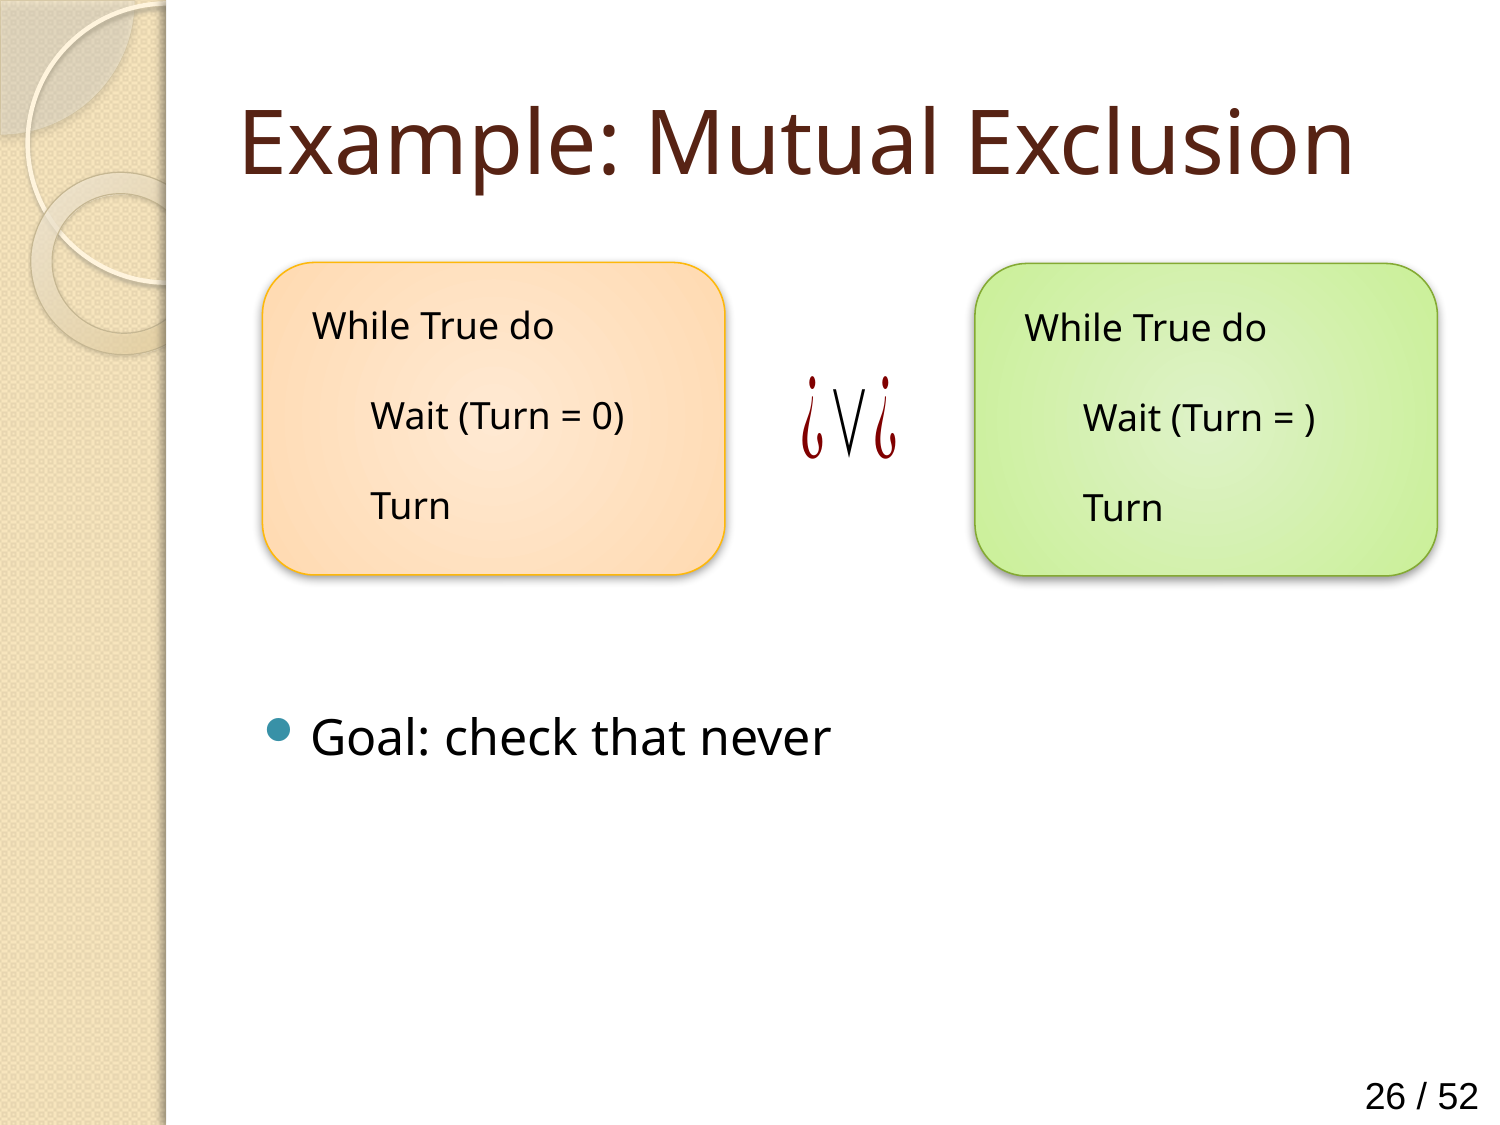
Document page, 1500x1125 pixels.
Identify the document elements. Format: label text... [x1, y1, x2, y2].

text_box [262, 262, 726, 576]
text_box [974, 263, 1438, 577]
title Example: Mutual Exclusion [222, 45, 1500, 233]
